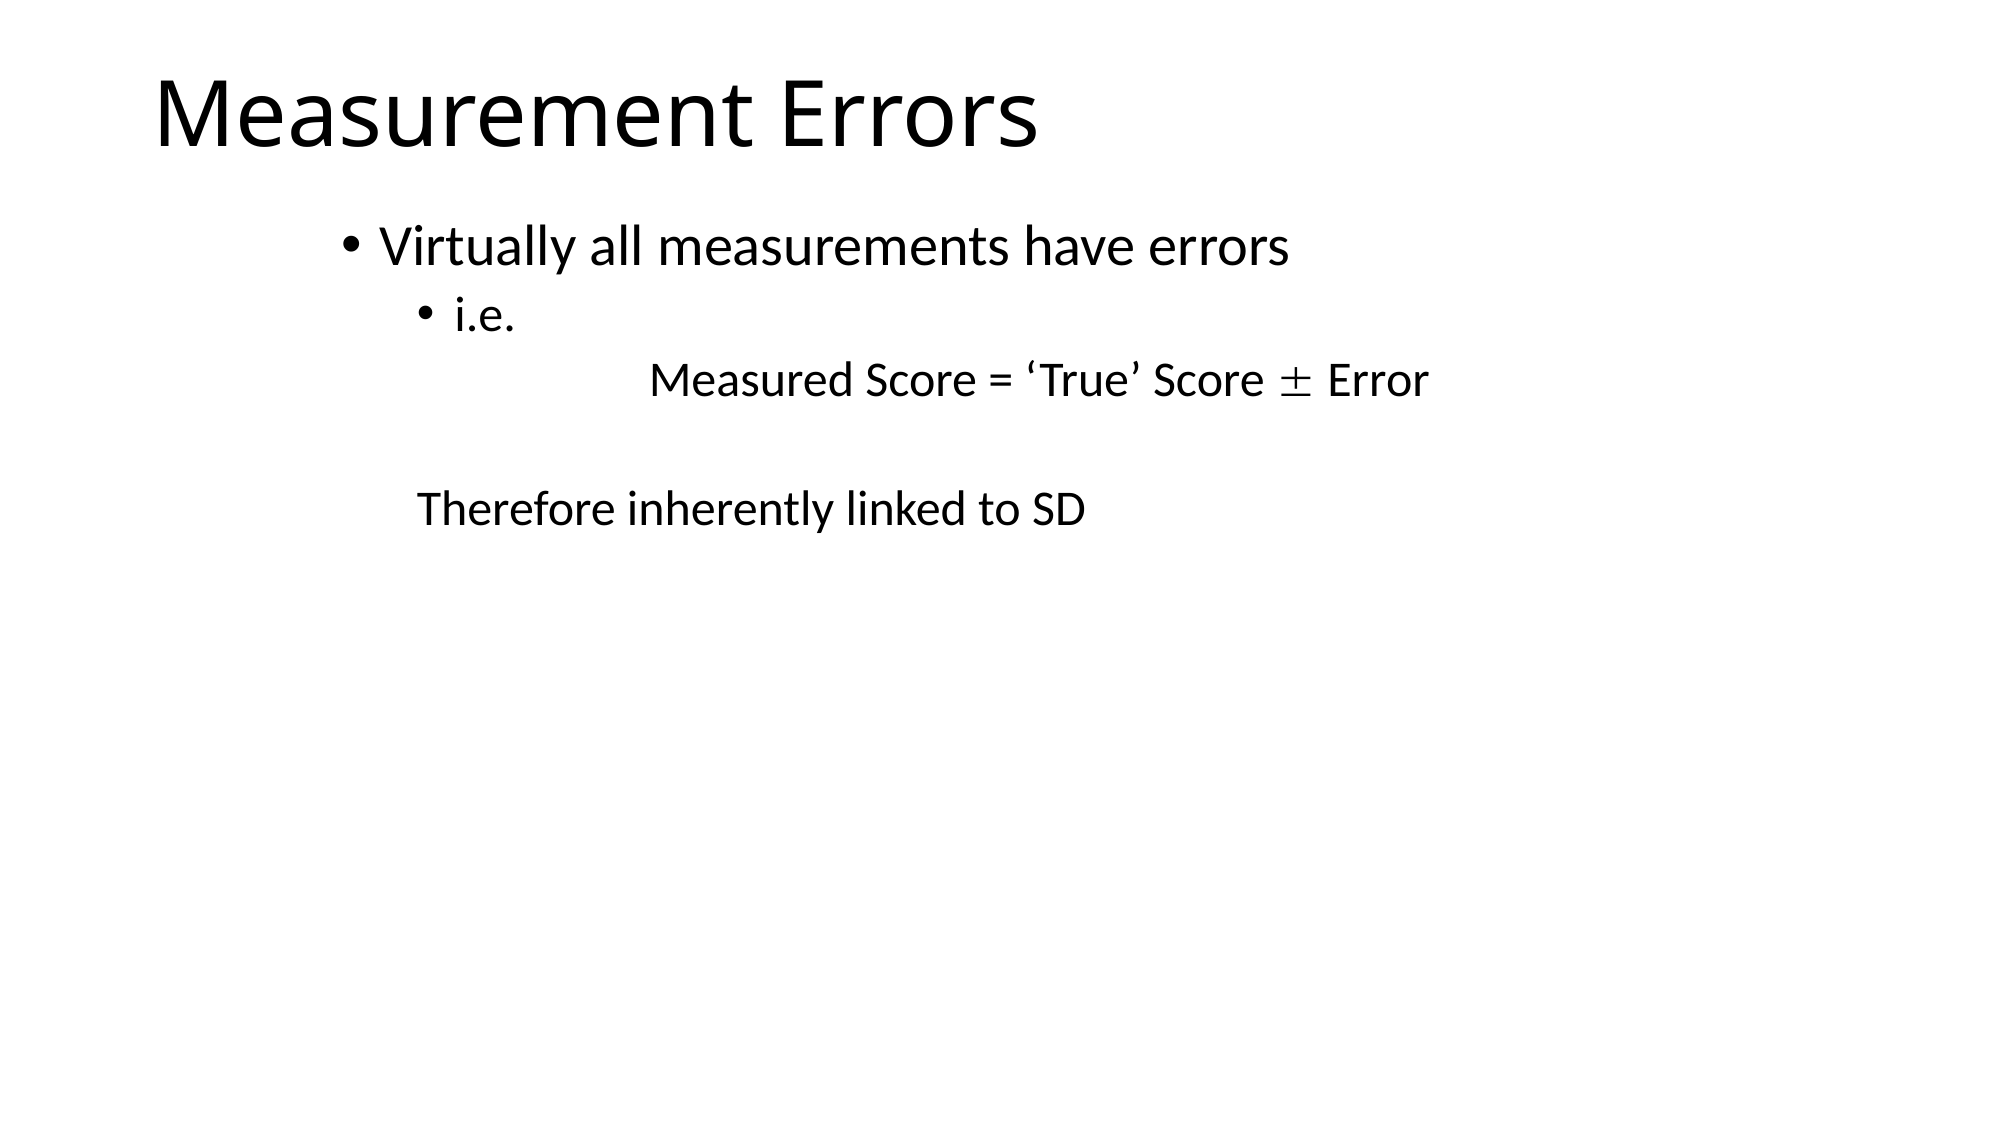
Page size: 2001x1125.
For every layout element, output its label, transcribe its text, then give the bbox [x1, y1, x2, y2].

title Measurement Errors [137, 59, 1863, 278]
list Virtually all measurements have errors i.e. Measured Score = ‘True’ Score  Error Therefore inherently linked to SD [326, 208, 1677, 905]
